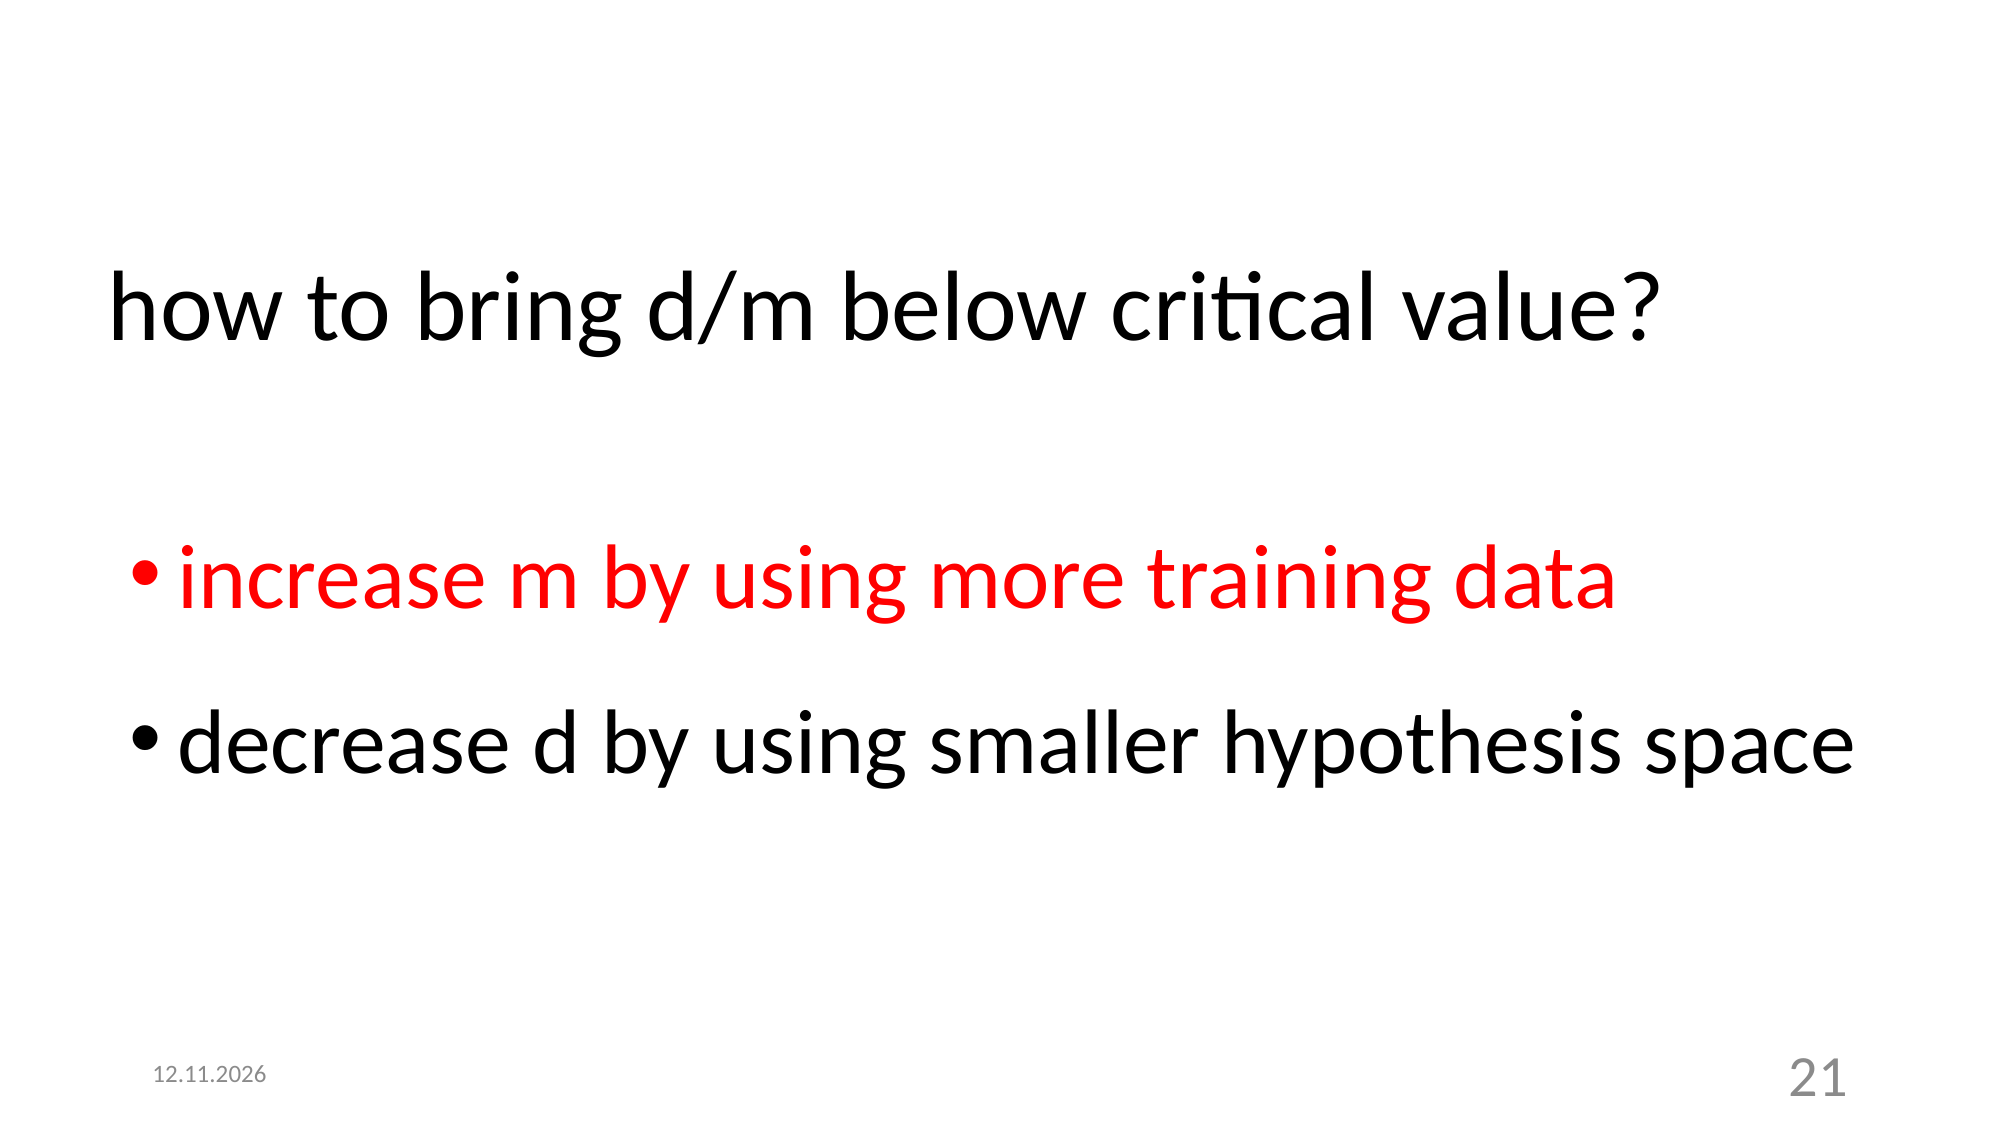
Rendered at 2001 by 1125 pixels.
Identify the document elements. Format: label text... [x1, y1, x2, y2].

text_box how to bring d/m below critical value? [92, 233, 1681, 368]
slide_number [137, 1042, 588, 1103]
slide_number 21 [1412, 1042, 1863, 1103]
text_box increase m by using more training data decrease d by using smaller hypothesis space [115, 454, 1962, 799]
